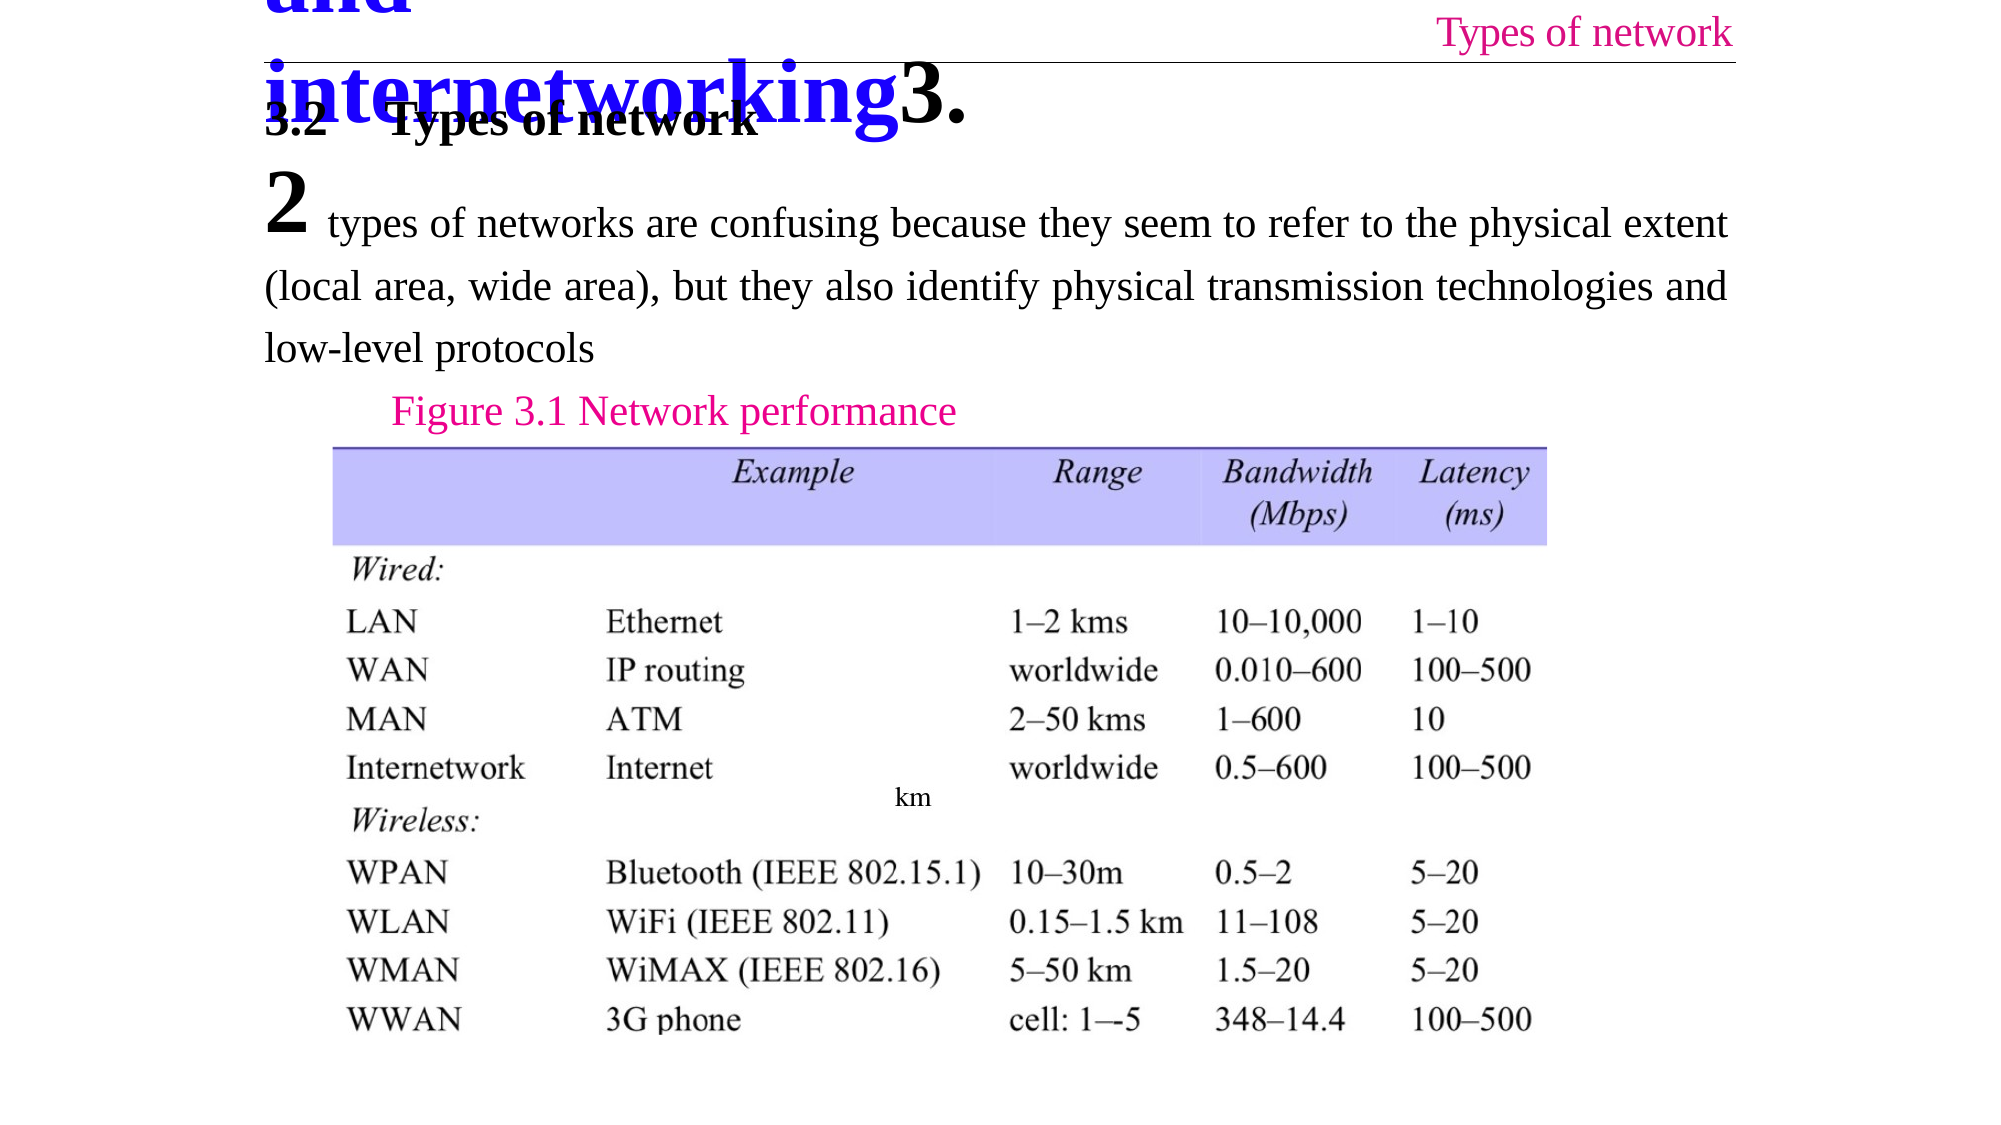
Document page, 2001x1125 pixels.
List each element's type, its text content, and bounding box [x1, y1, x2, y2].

text_box Types of network [1432, 0, 1740, 56]
text_box 3.2 Types of network types of networks are confusing because they seem to refer to the physical extent (local area, wide area), but they also identify physical transmission technologies and low-level protocols Figure 3.1 Network performance [260, 79, 1740, 434]
text_box [332, 446, 1548, 1035]
text_box 95Networking and internetworking3.2 [260, 0, 972, 79]
